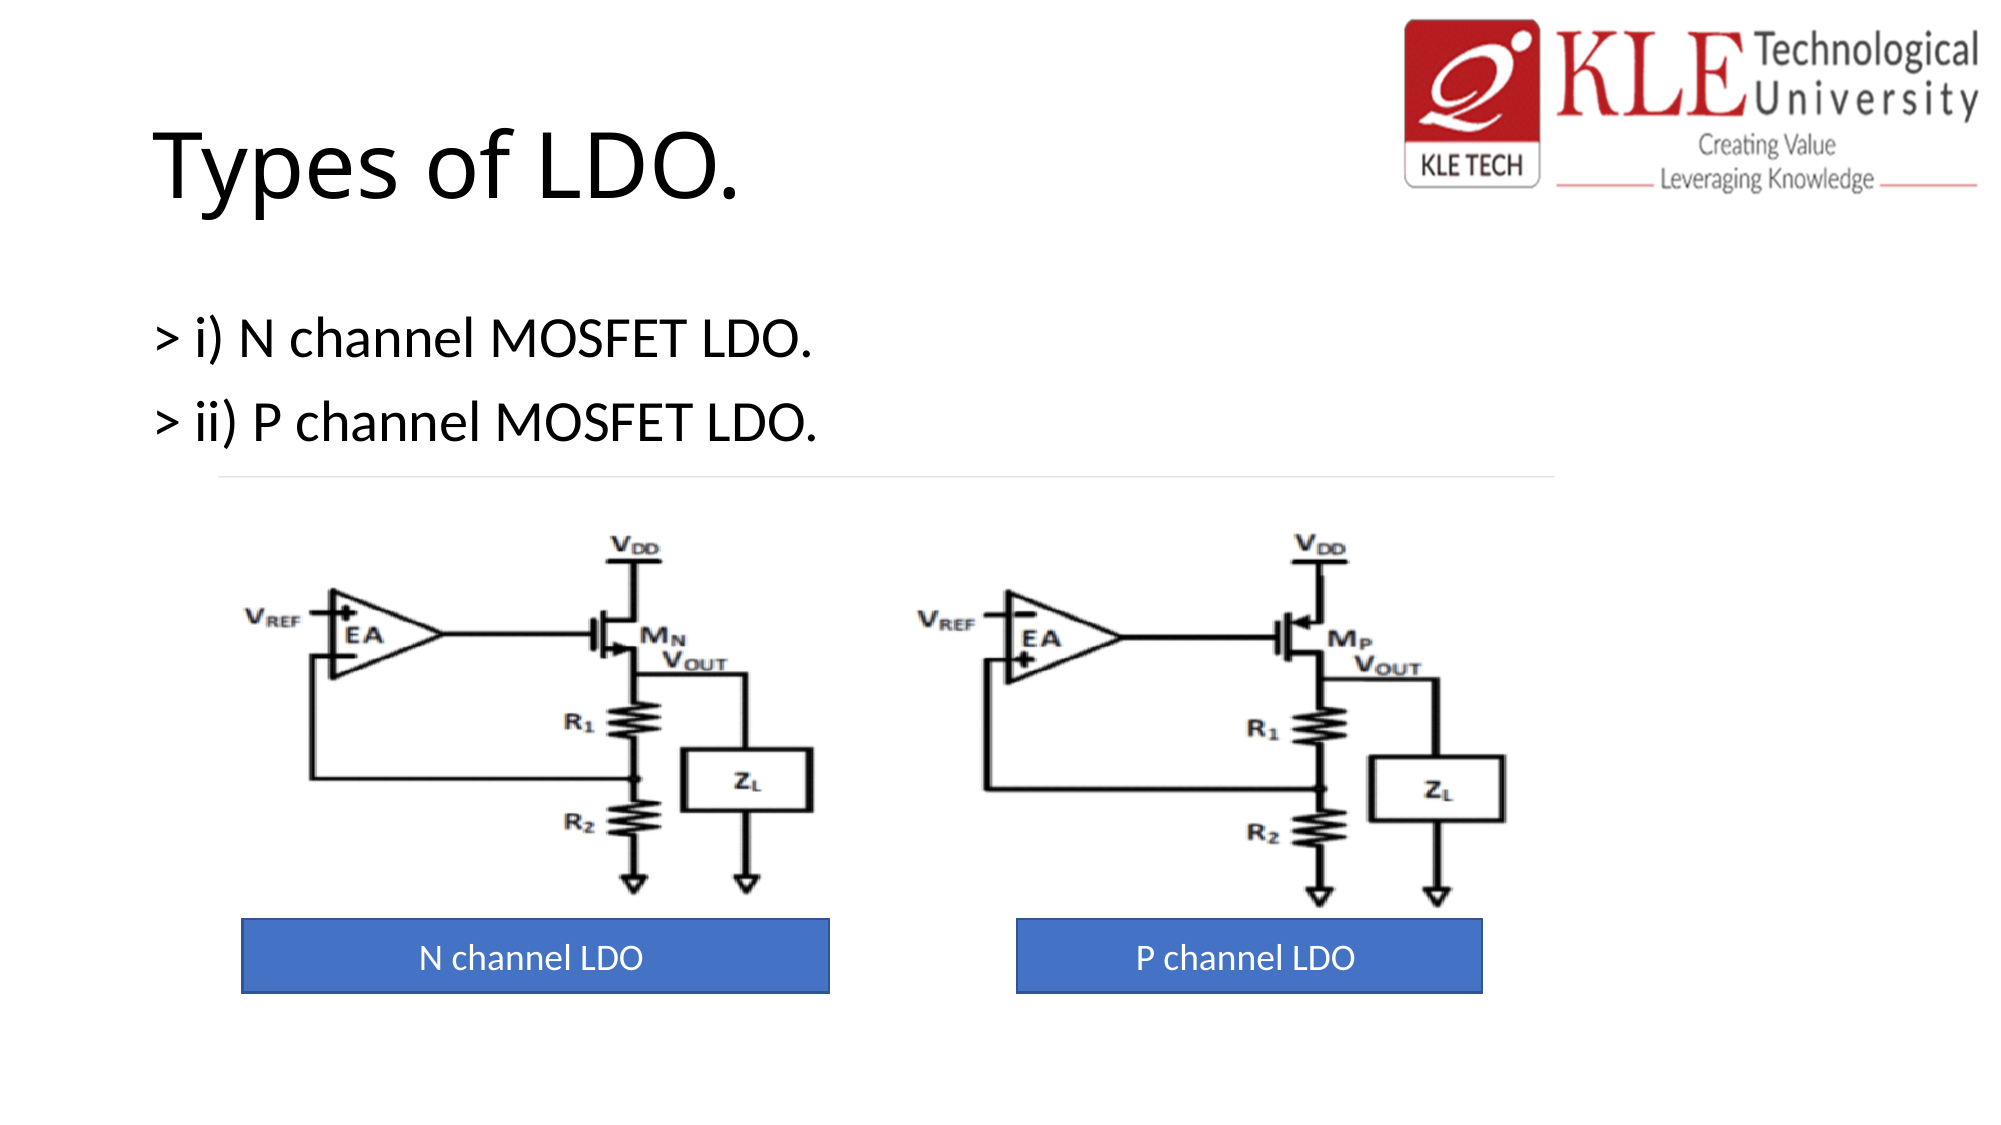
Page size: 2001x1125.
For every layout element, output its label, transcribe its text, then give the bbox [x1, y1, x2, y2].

text_box P channel LDO [1016, 956, 1483, 994]
text_box N channel LDO [241, 956, 830, 994]
title Types of LDO. [137, 59, 1863, 278]
picture [218, 468, 1555, 956]
picture [1396, 14, 1991, 197]
list > i) N channel MOSFET LDO. > ii) P channel MOSFET LDO. [137, 299, 1863, 1014]
